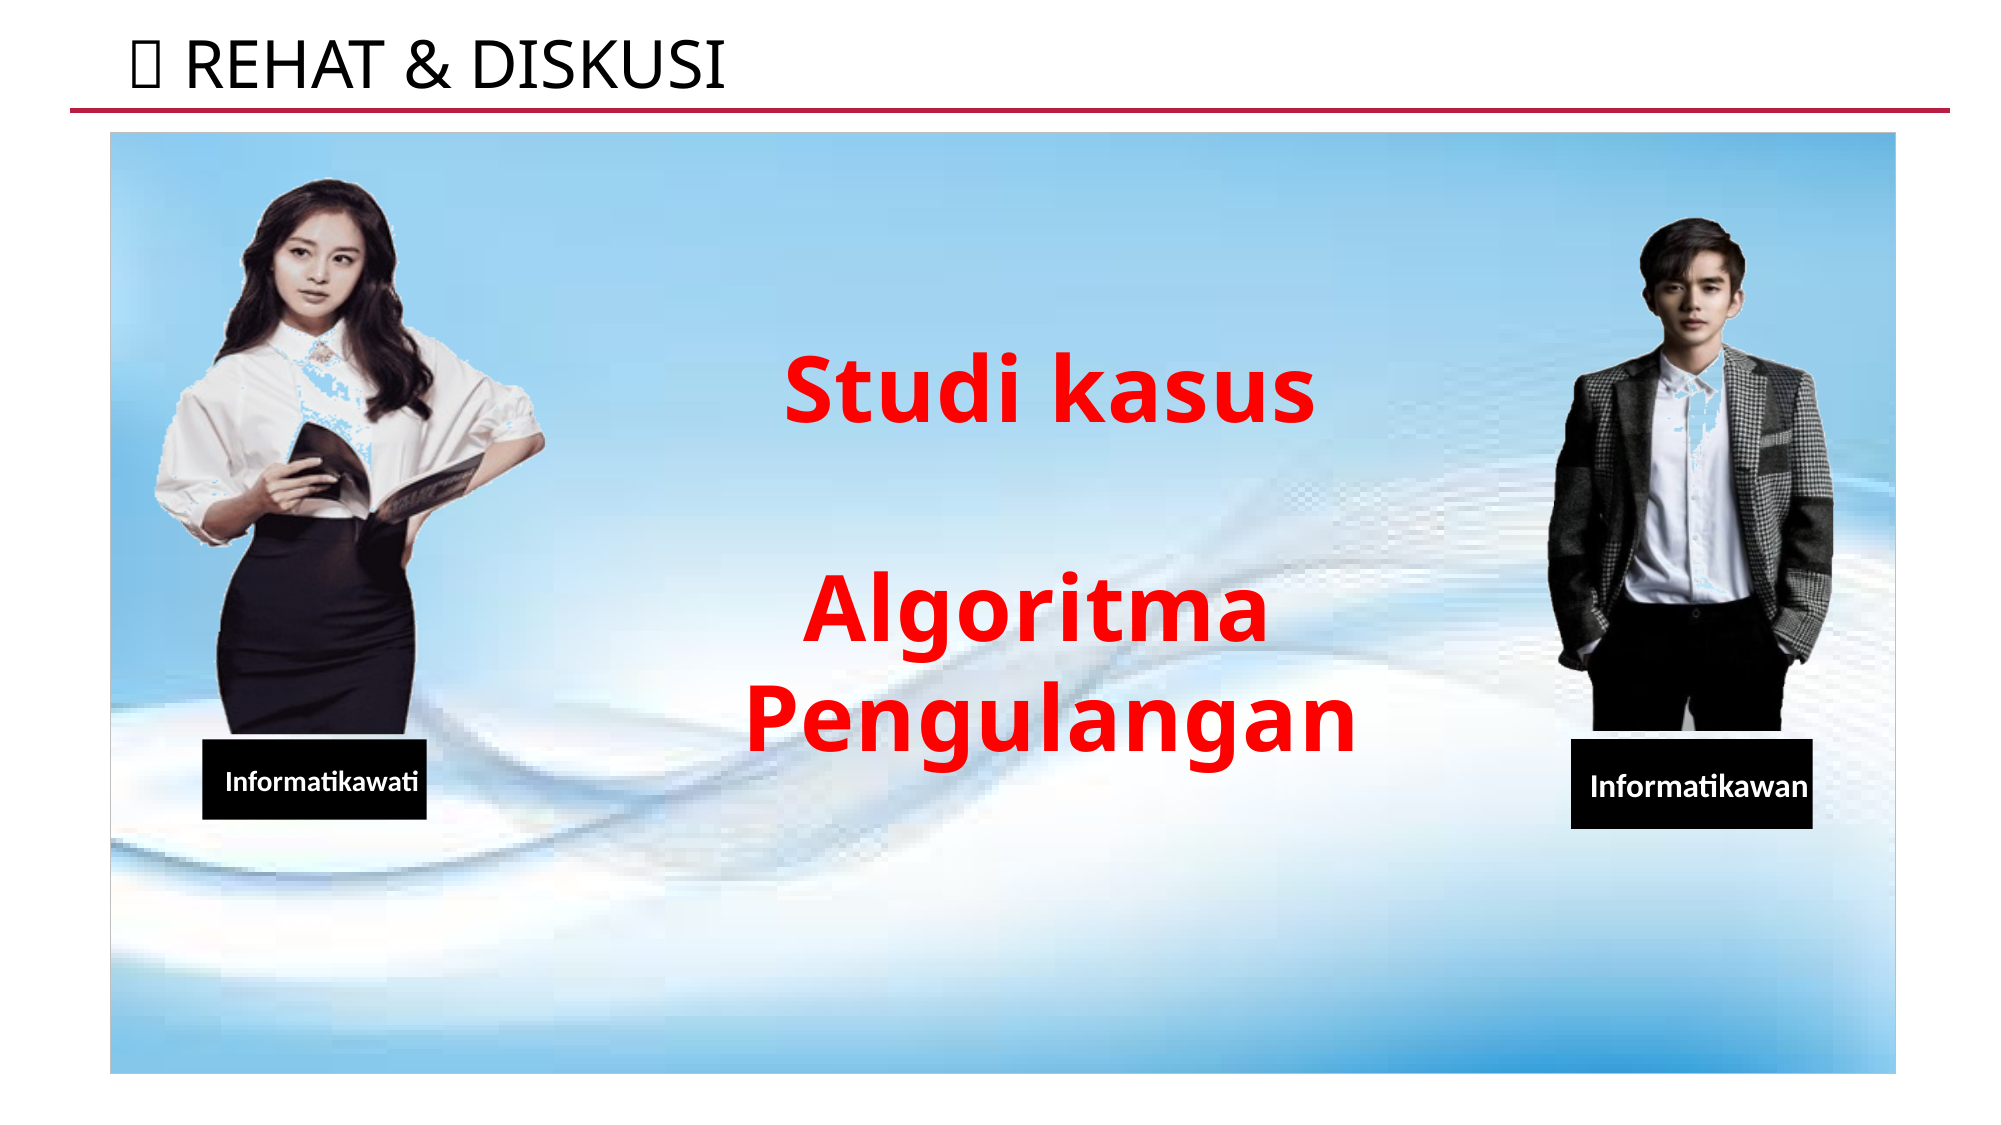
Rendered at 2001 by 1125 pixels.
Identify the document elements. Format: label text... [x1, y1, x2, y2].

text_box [132, 166, 569, 821]
picture [110, 132, 1896, 1074]
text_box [1530, 206, 1853, 821]
text_box  REHAT & DISKUSI [110, 23, 1957, 105]
